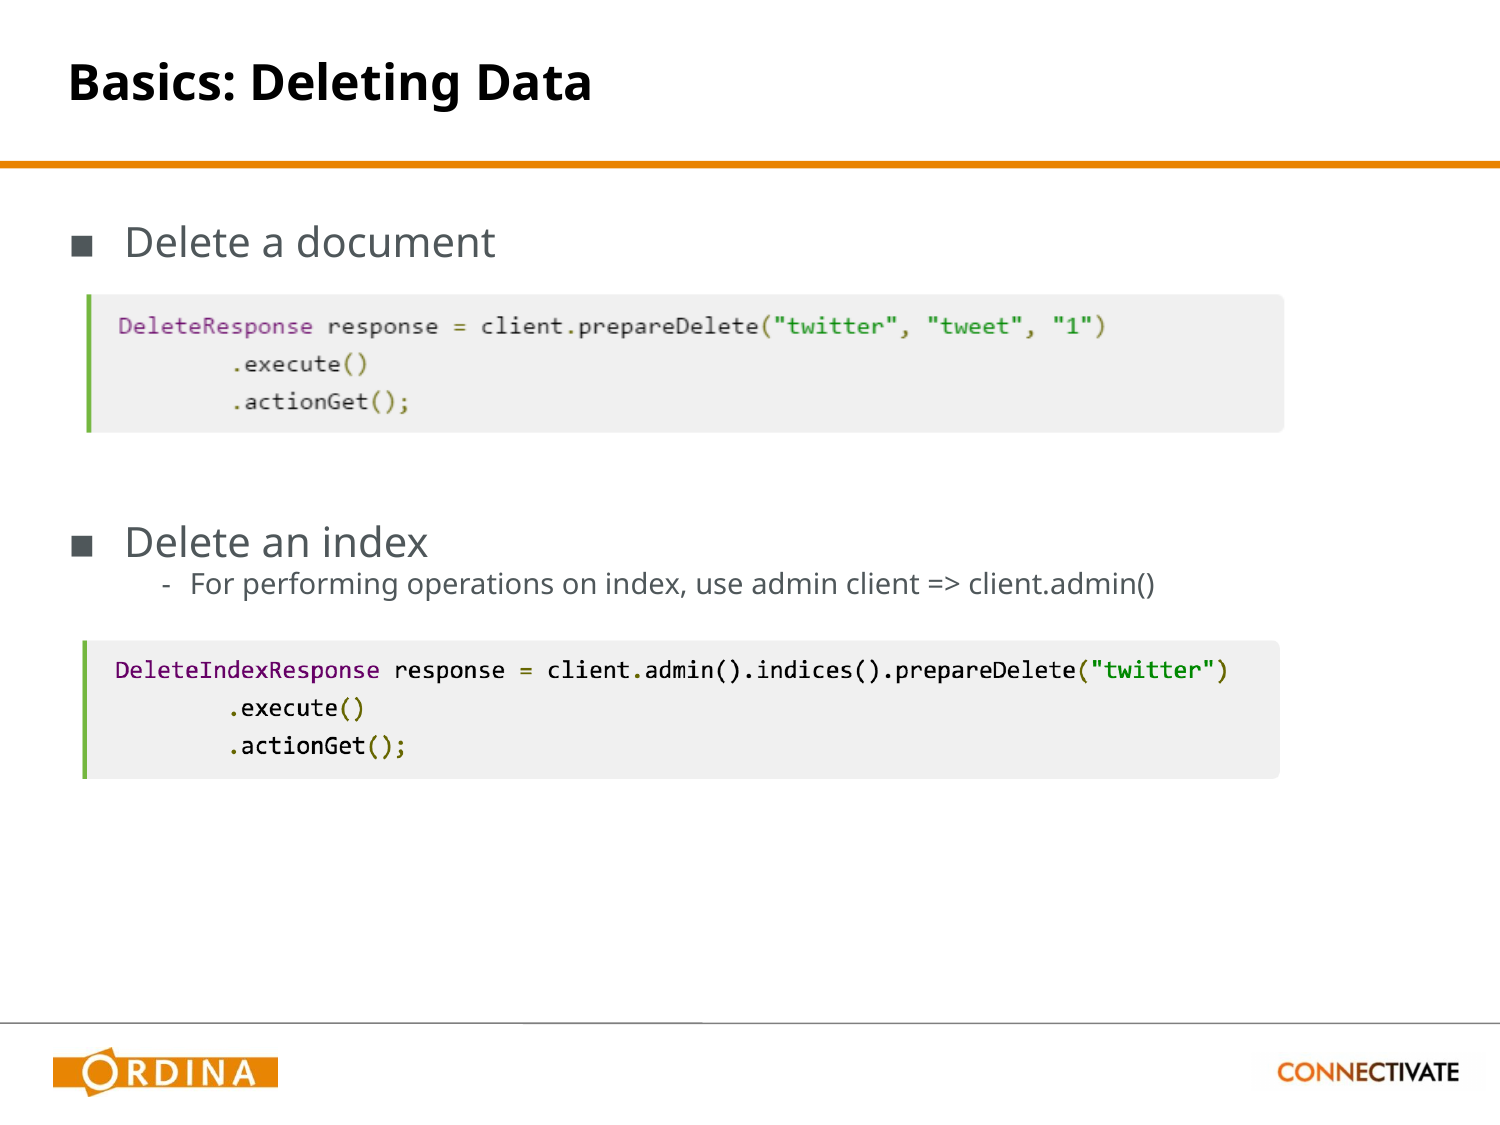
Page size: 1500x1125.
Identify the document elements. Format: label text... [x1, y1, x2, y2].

picture [79, 281, 1298, 444]
picture [79, 637, 1287, 785]
picture [53, 1047, 278, 1097]
title Basics: Deleting Data [53, 0, 1459, 161]
picture [1252, 1053, 1486, 1091]
list Delete a document Delete an index For performing operations on index, use admin client => client.admin() [53, 208, 1460, 1000]
